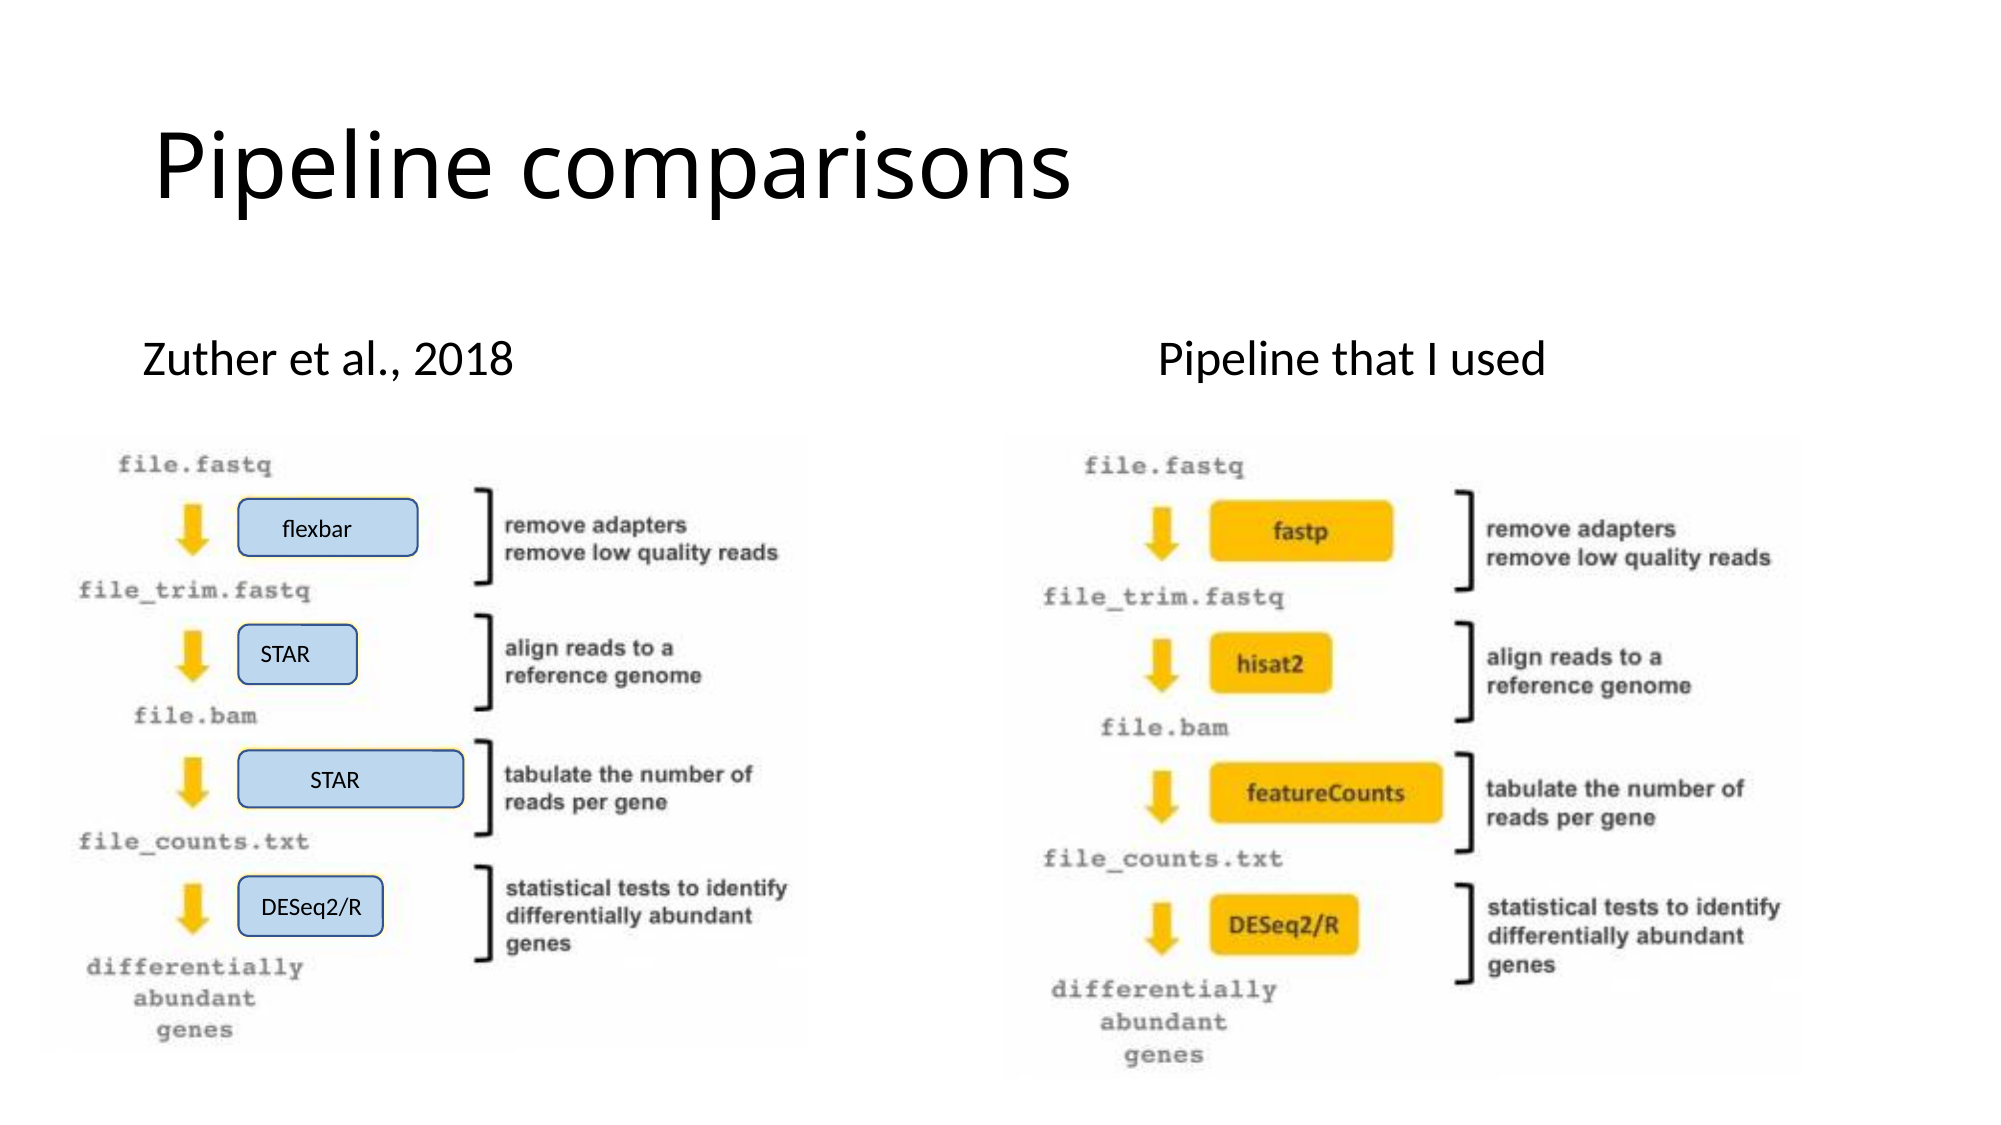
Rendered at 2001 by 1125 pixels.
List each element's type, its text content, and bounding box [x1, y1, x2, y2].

text_box Zuther et al., 2018 [127, 318, 787, 393]
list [1004, 434, 1802, 1079]
title Pipeline comparisons [137, 59, 1863, 278]
text_box Pipeline that I used [1143, 318, 1802, 393]
picture [41, 434, 808, 1053]
